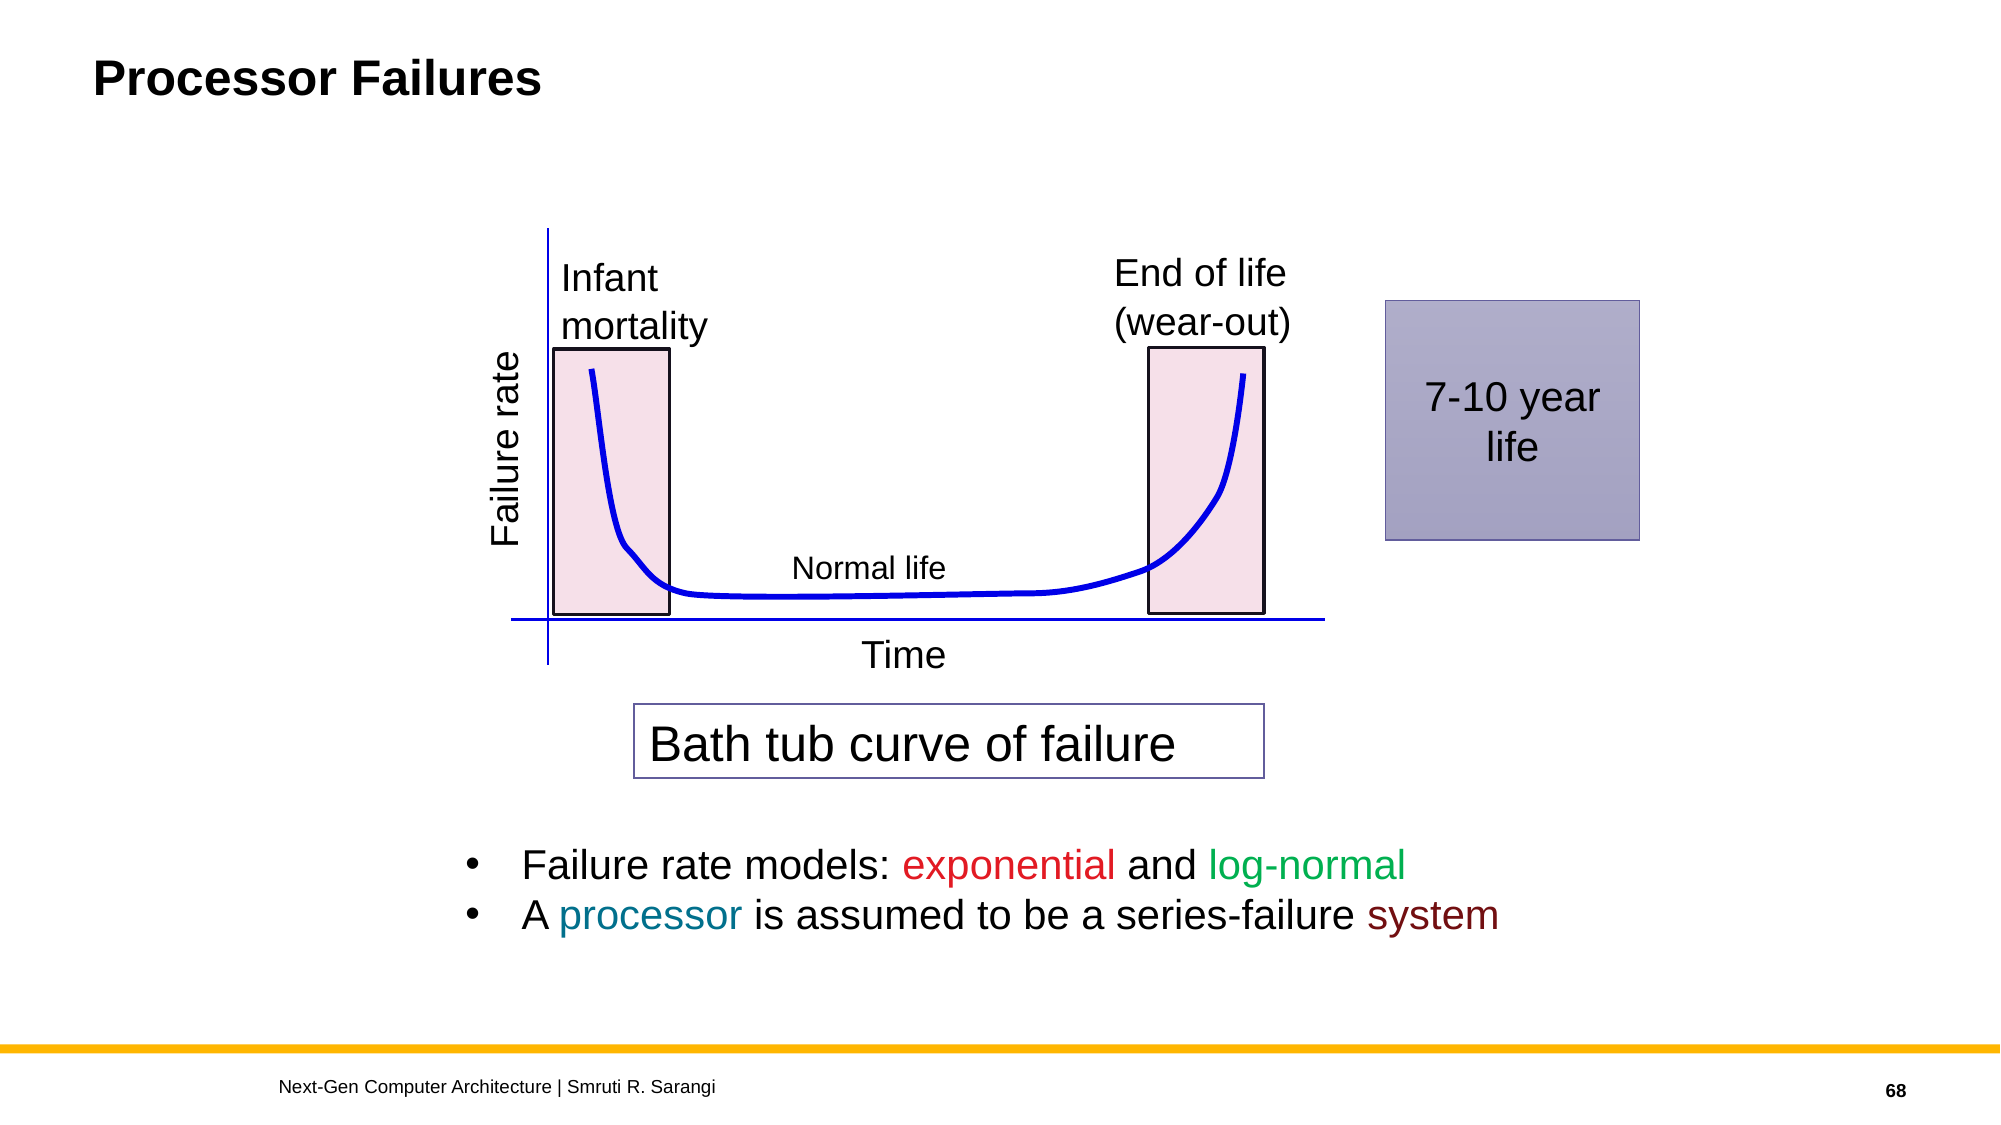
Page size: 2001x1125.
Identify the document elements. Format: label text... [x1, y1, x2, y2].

title Processor Failures [78, 45, 1578, 180]
text_box Failure rate models: exponential and log-normal A processor is assumed to be a series-failure system [450, 830, 1515, 946]
text_box 7-10 year life [1385, 300, 1640, 541]
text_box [471, 228, 1326, 685]
slide_number 68 [1711, 1071, 1922, 1109]
list Bath tub curve of failure [633, 703, 1265, 779]
footer Next-Gen Computer Architecture | Smruti R. Sarangi [263, 1067, 1464, 1105]
